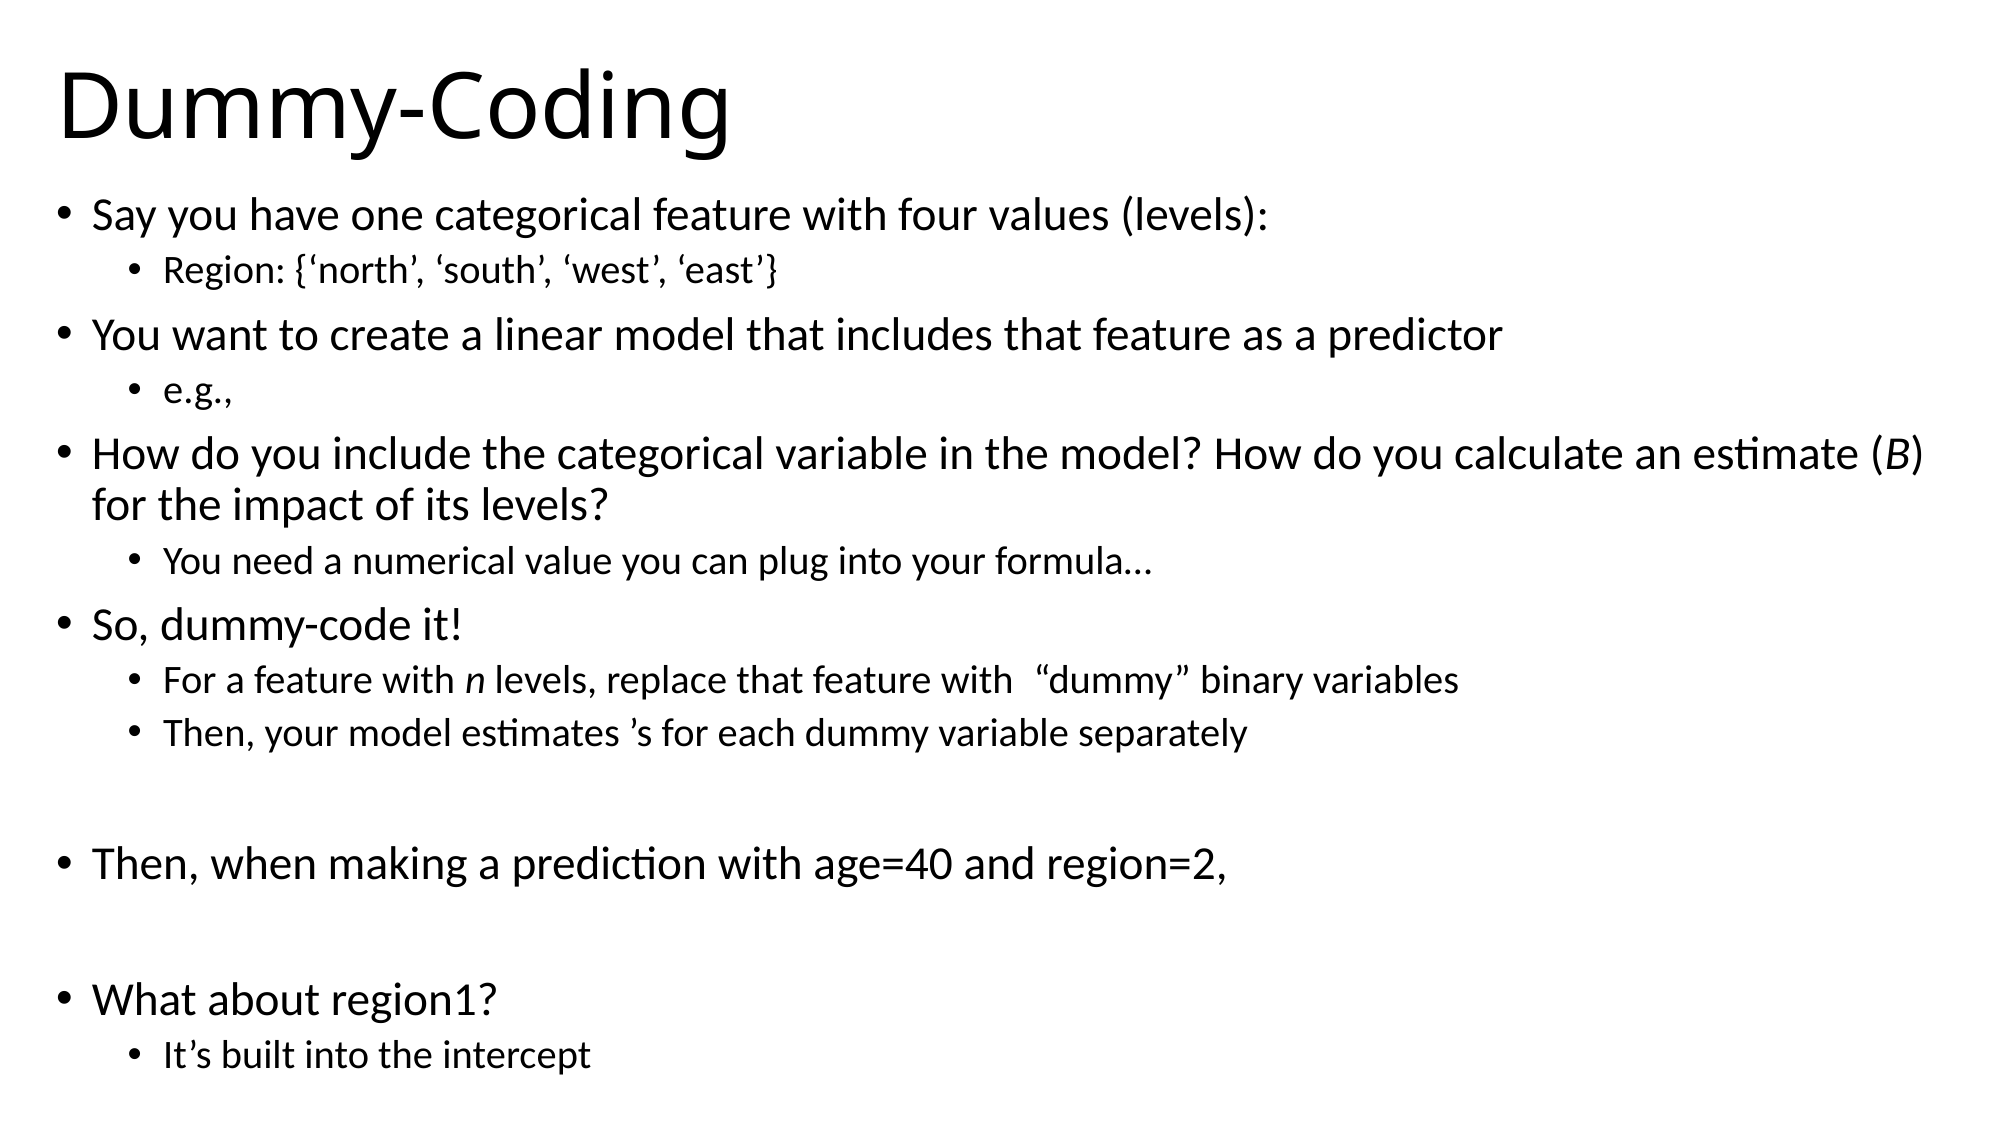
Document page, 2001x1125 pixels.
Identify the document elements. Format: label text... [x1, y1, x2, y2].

title Dummy-Coding [41, 0, 1766, 218]
